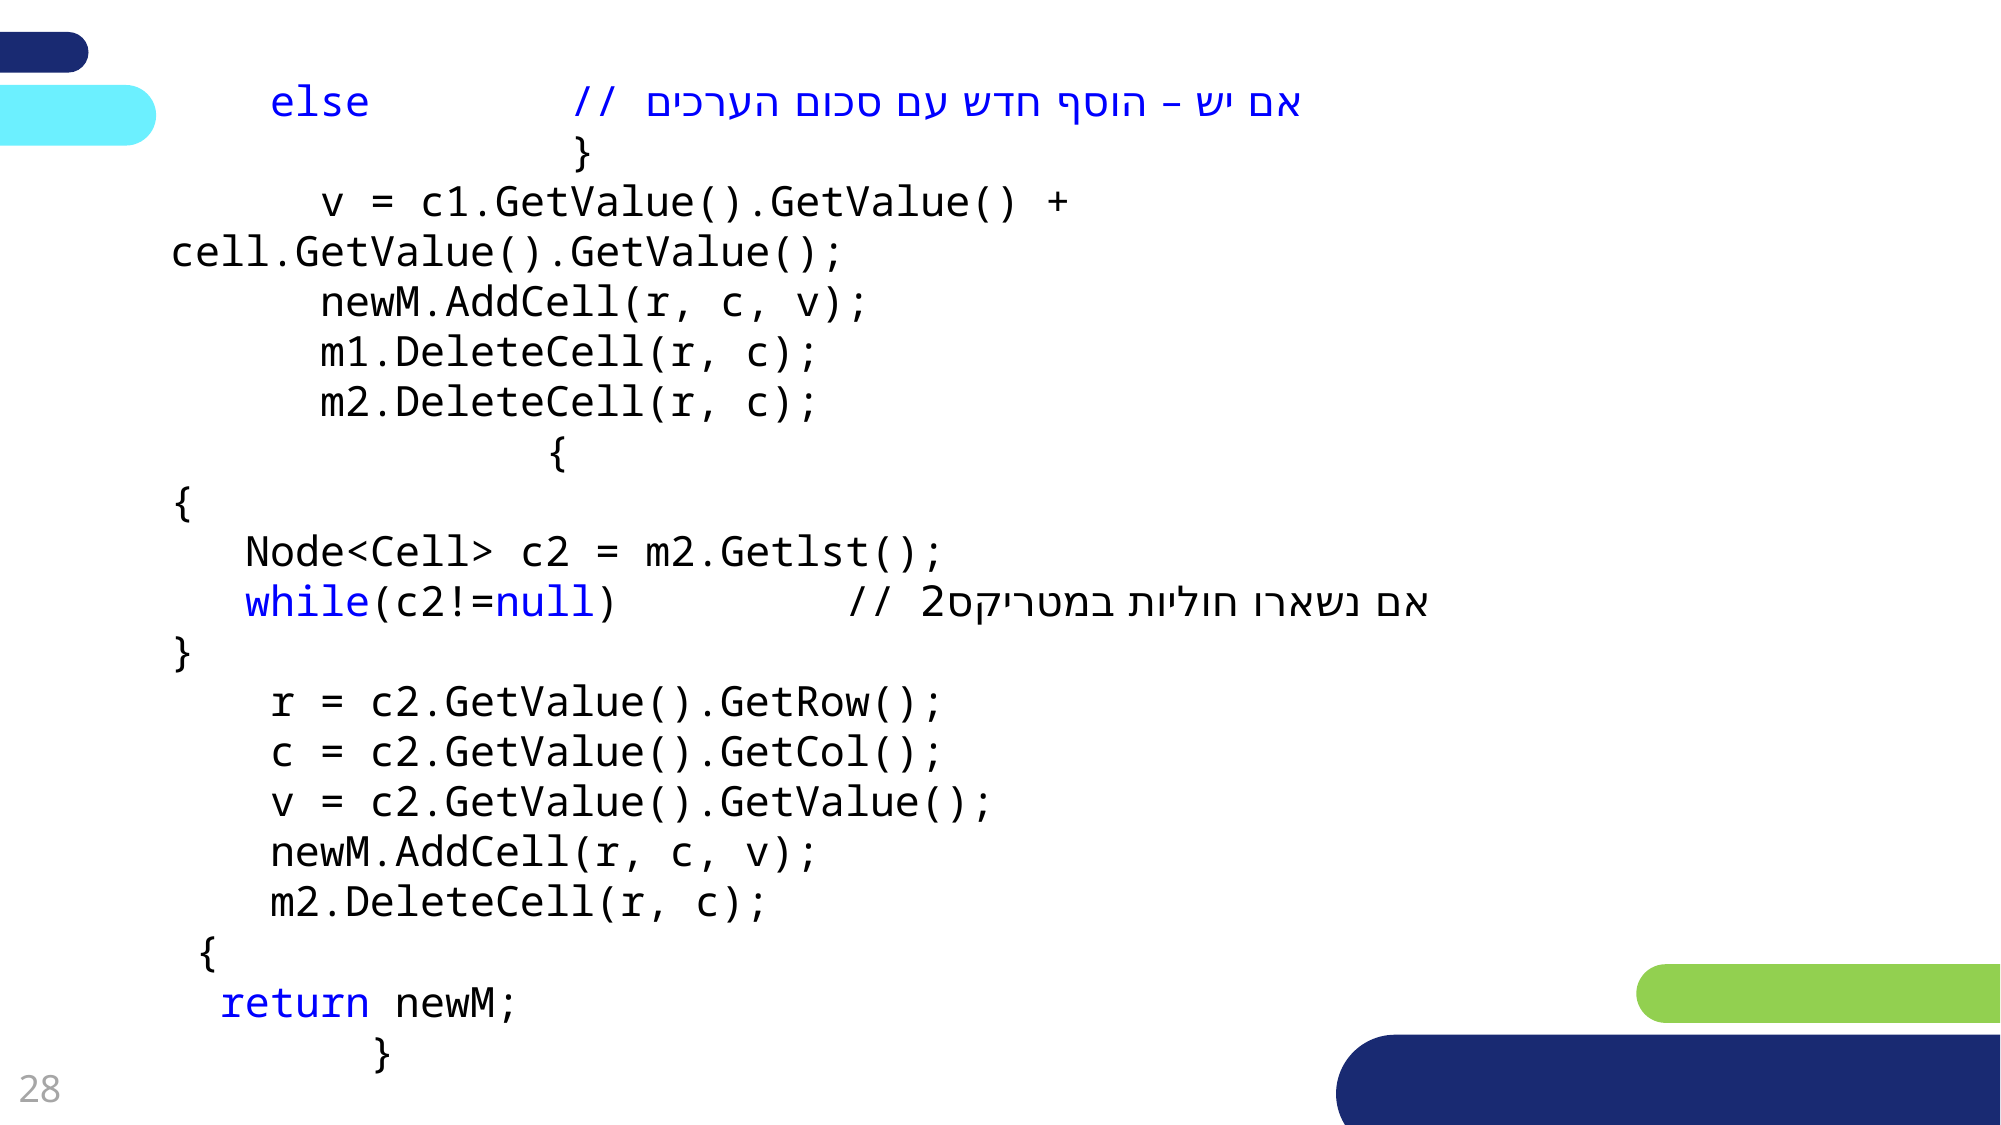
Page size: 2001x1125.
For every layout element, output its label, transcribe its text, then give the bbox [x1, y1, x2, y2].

text_box else // אם יש – הוסף חדש עם סכום הערכים } v = c1.GetValue().GetValue() + cell.GetValue().GetValue(); newM.AddCell(r, c, v); m1.DeleteCell(r, c); m2.DeleteCell(r, c); { { Node<Cell> c2 = m2.Getlst(); while(c2!=null) // אם נשארו חוליות במטריקס2 } r = c2.GetValue().GetRow(); c = c2.GetValue().GetCol(); v = c2.GetValue().GetValue(); newM.AddCell(r, c, v); m2.DeleteCell(r, c); { return newM; } [155, 67, 1683, 1083]
